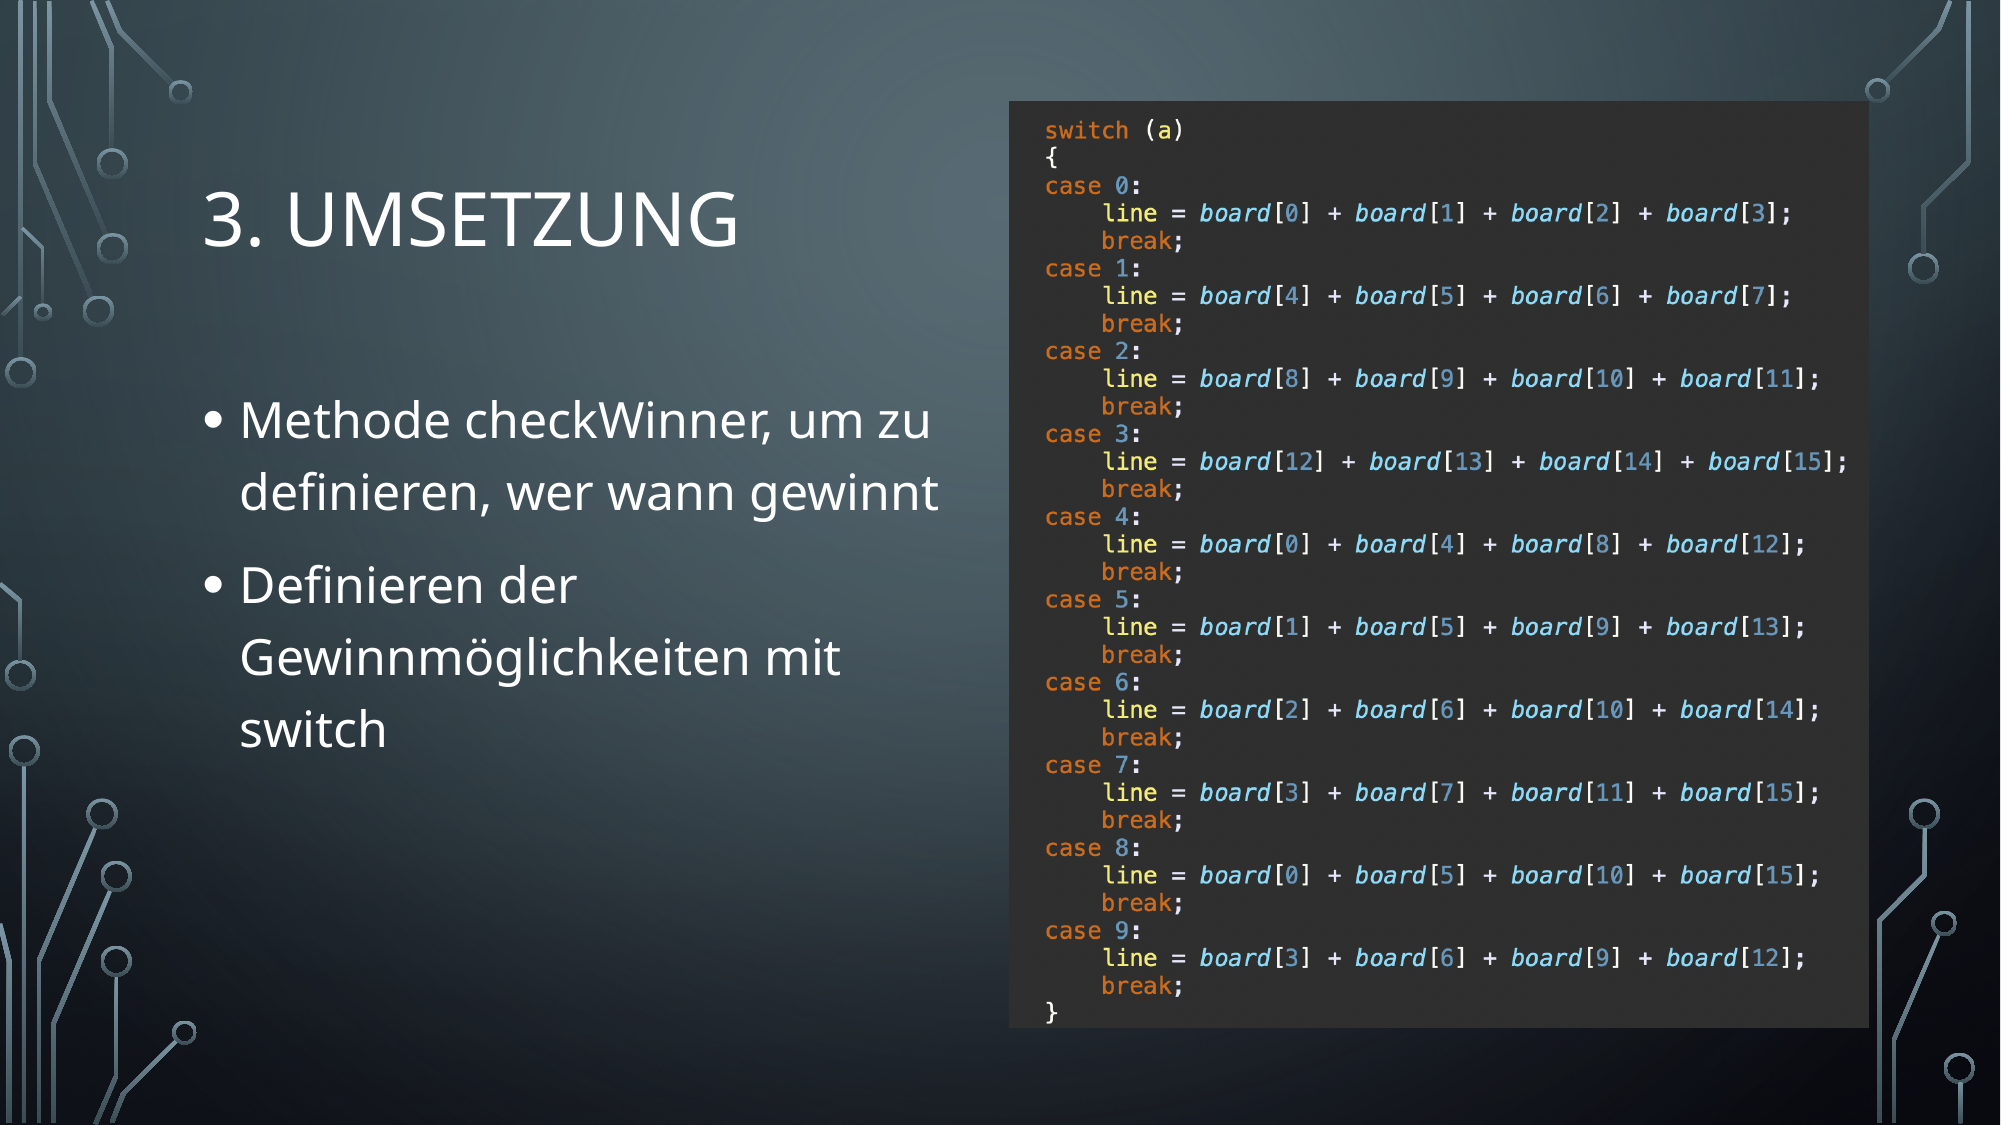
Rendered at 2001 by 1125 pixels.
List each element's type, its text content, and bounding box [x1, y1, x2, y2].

picture [1009, 101, 1869, 1028]
title 3. Umsetzung [187, 101, 1009, 344]
list Methode checkWinner, um zu definieren, wer wann gewinnt Definieren der Gewinnmöglichkeiten mit switch [187, 369, 975, 950]
